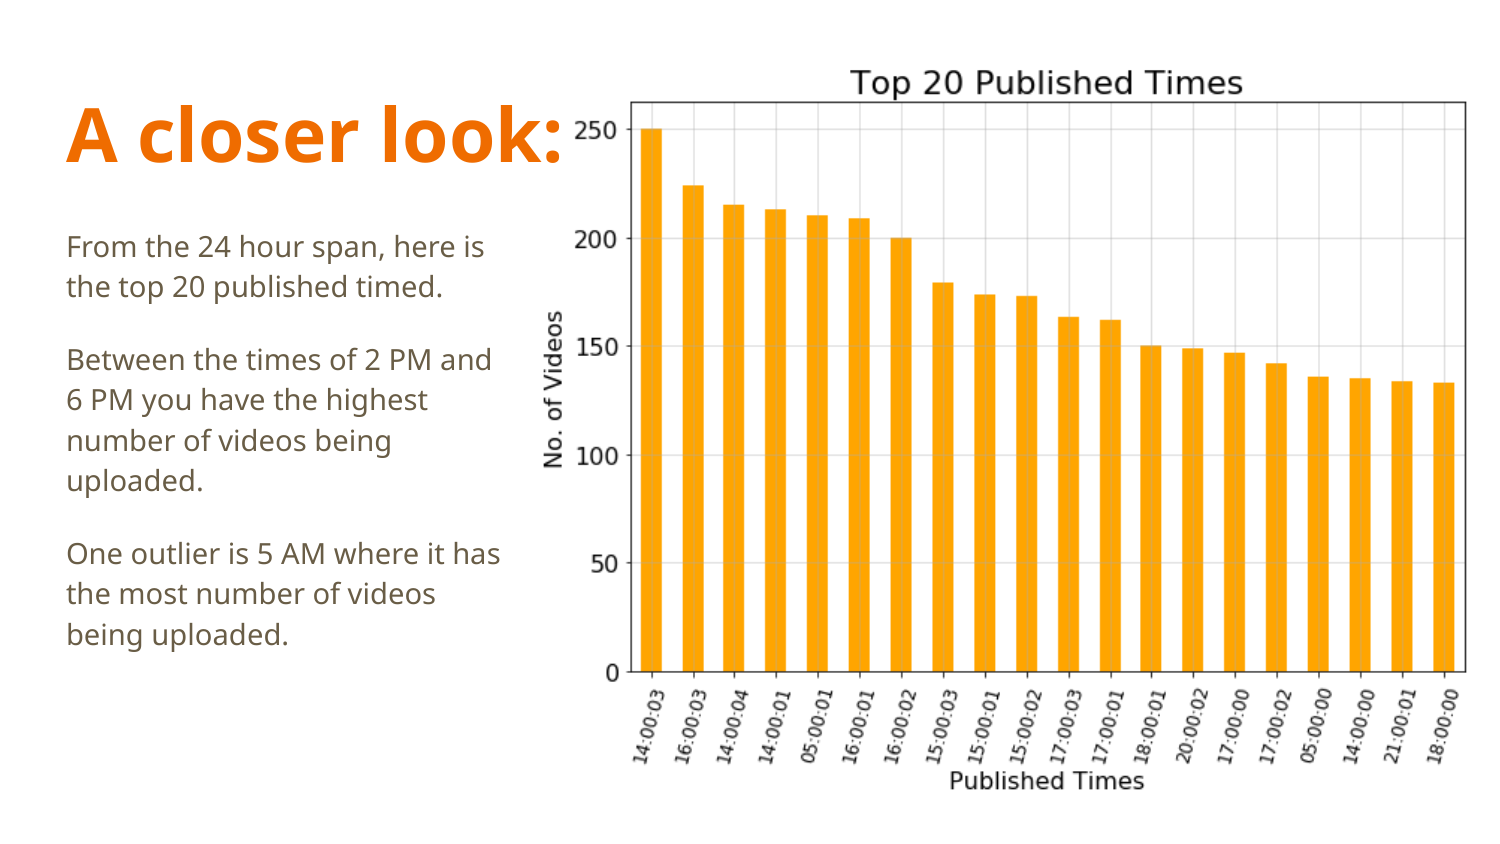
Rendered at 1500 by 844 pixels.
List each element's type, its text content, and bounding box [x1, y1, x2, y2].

picture [535, 60, 1474, 804]
list From the 24 hour span, here is the top 20 published timed. Between the times of 2 PM and 6 PM you have the highest number of videos being uploaded. One outlier is 5 AM where it has the most number of videos being uploaded. [51, 207, 530, 750]
title A closer look: [51, 72, 530, 189]
